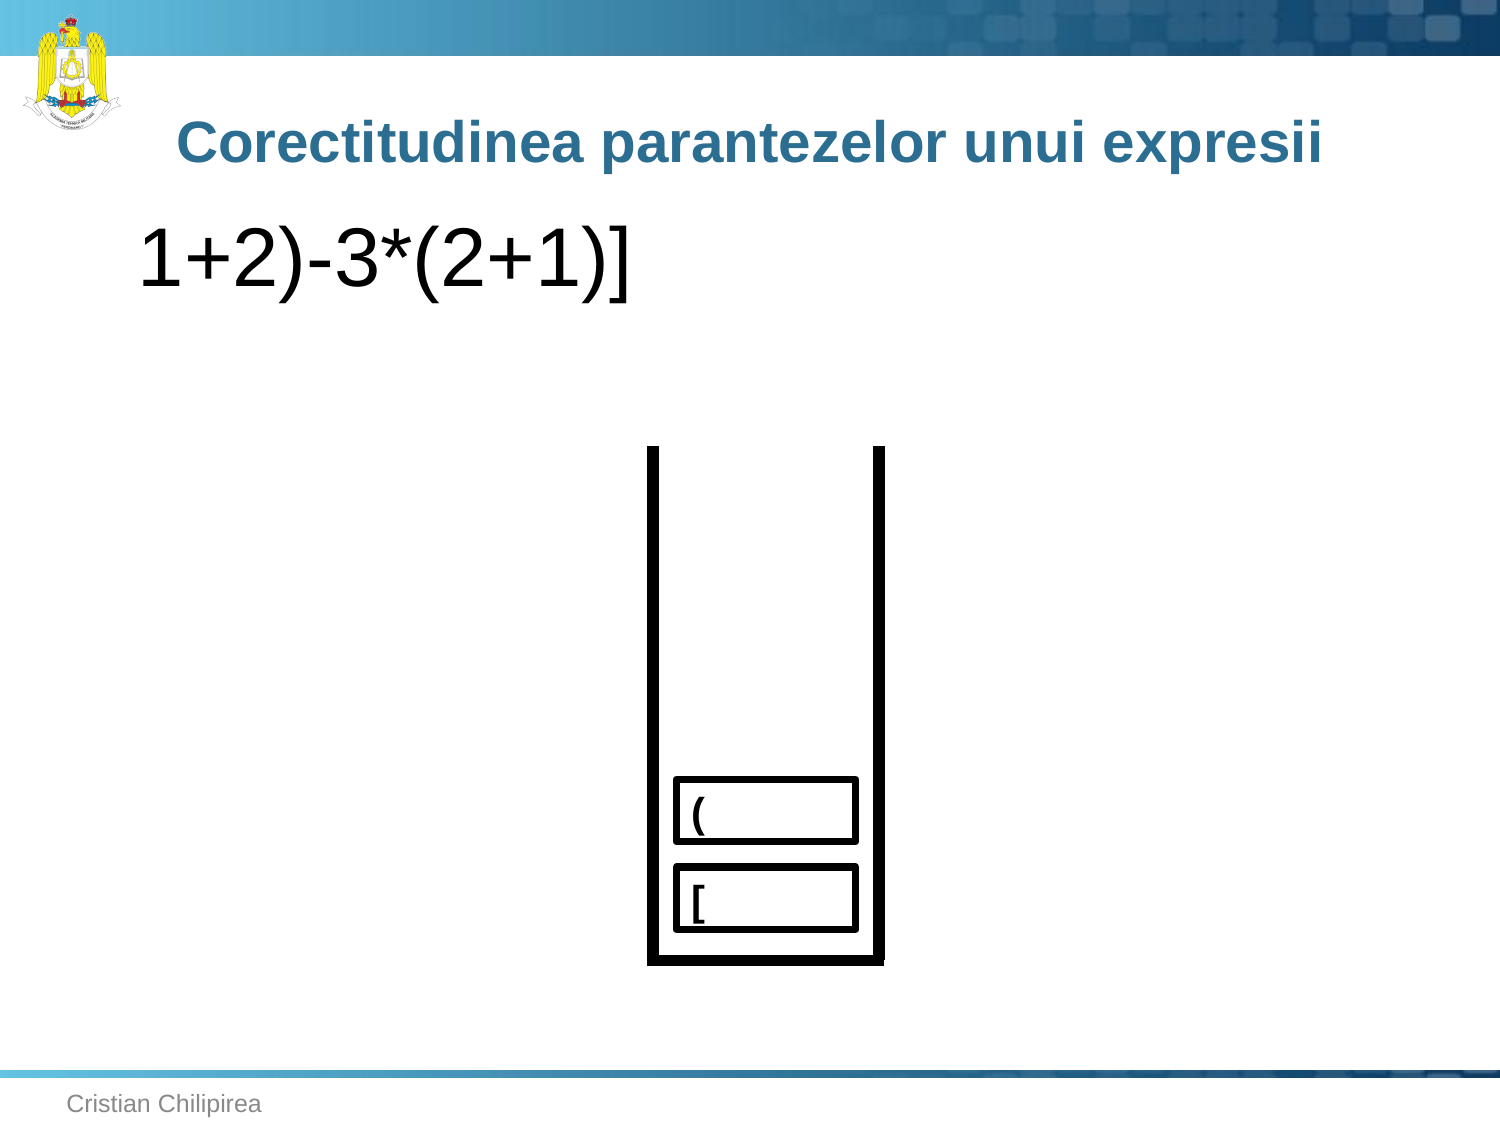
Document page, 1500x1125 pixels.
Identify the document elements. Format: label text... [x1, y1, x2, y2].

text_box [ [676, 867, 856, 930]
title Corectitudinea parantezelor unui expresii [51, 102, 1449, 178]
footer Cristian Chilipirea [51, 1083, 1157, 1125]
text_box 1+2)-3*(2+1)] [123, 195, 648, 311]
picture [0, 1070, 1500, 1078]
text_box ( [676, 779, 856, 842]
picture [0, 0, 1500, 130]
